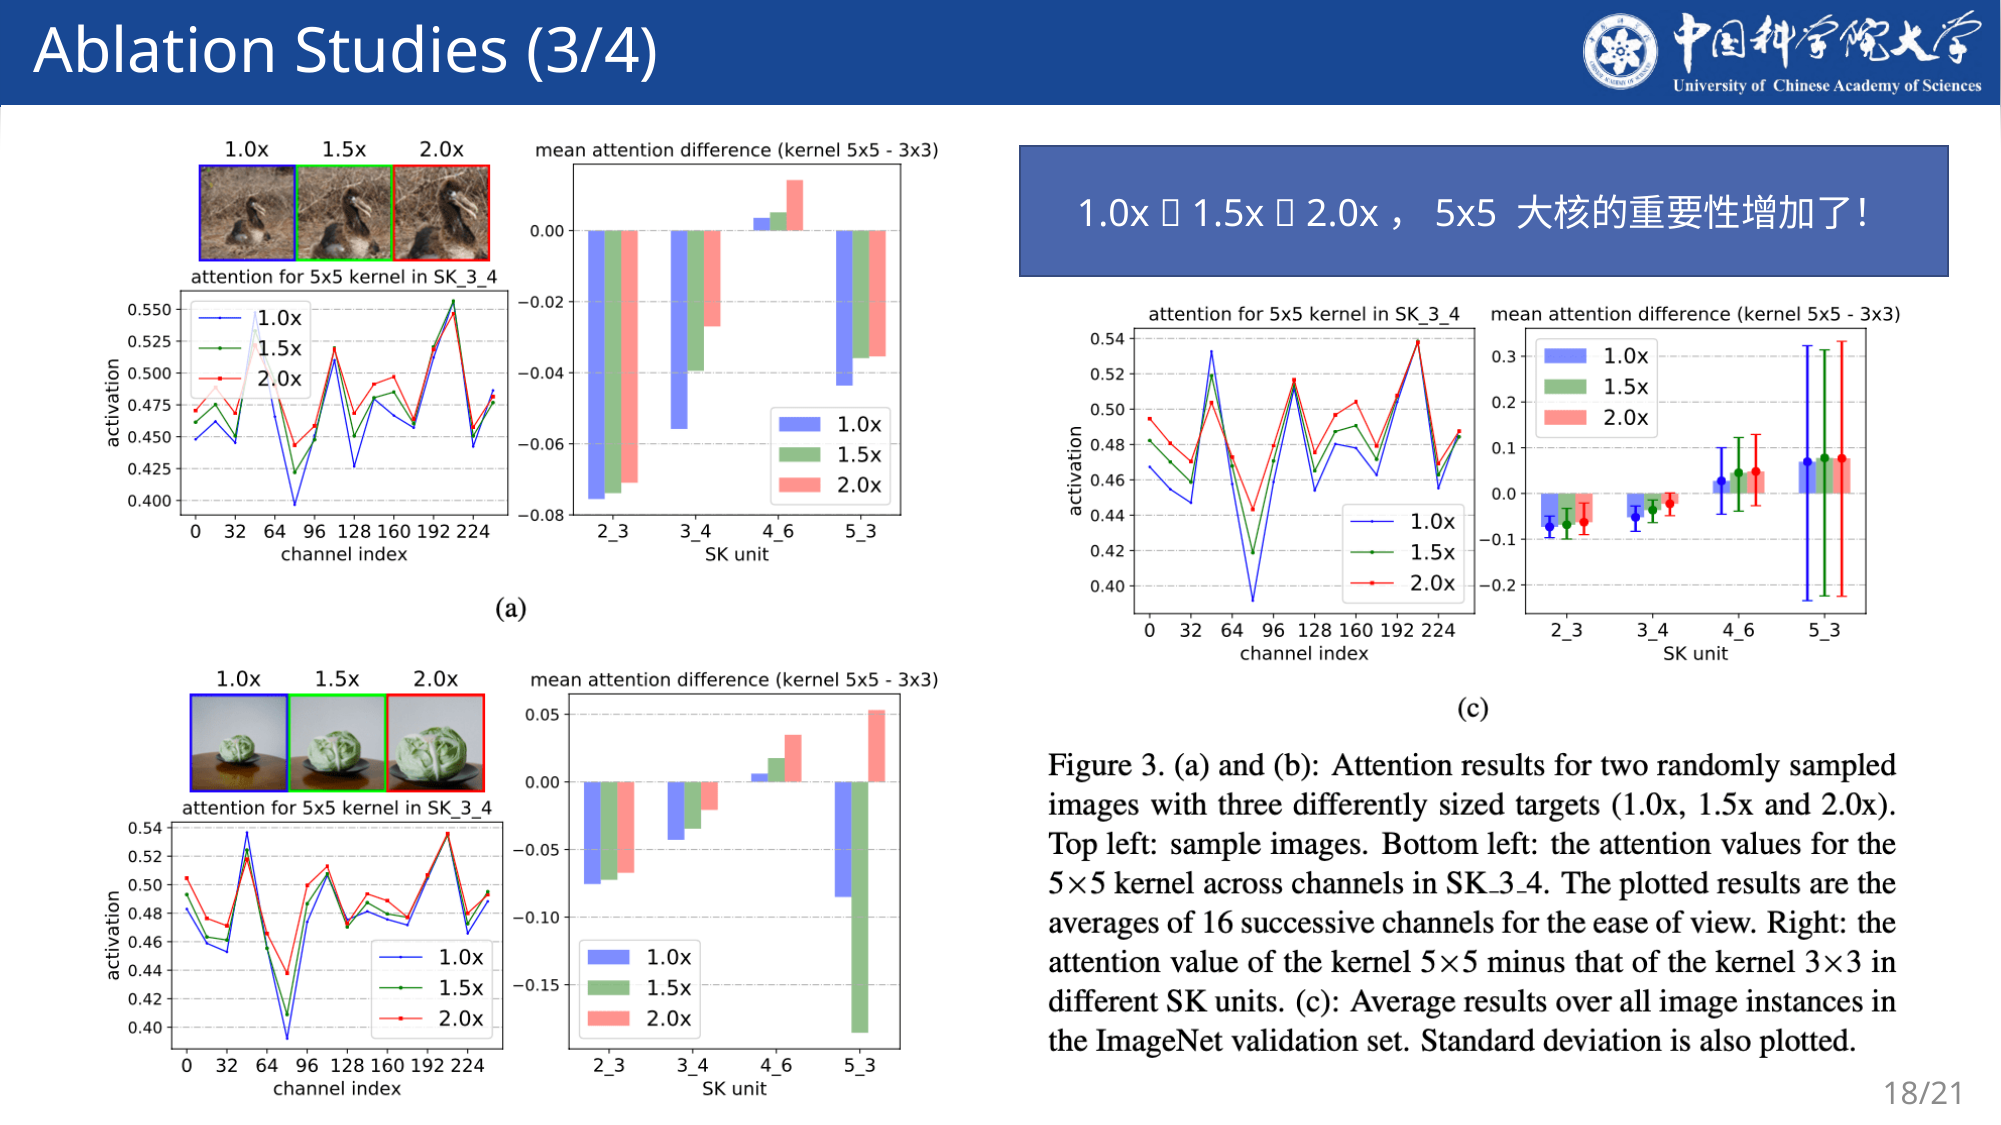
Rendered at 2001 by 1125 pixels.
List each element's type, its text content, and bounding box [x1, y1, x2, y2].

picture [1583, 10, 1982, 96]
title Ablation Studies (3/4) [18, 0, 1384, 105]
picture [1, 105, 2000, 1125]
